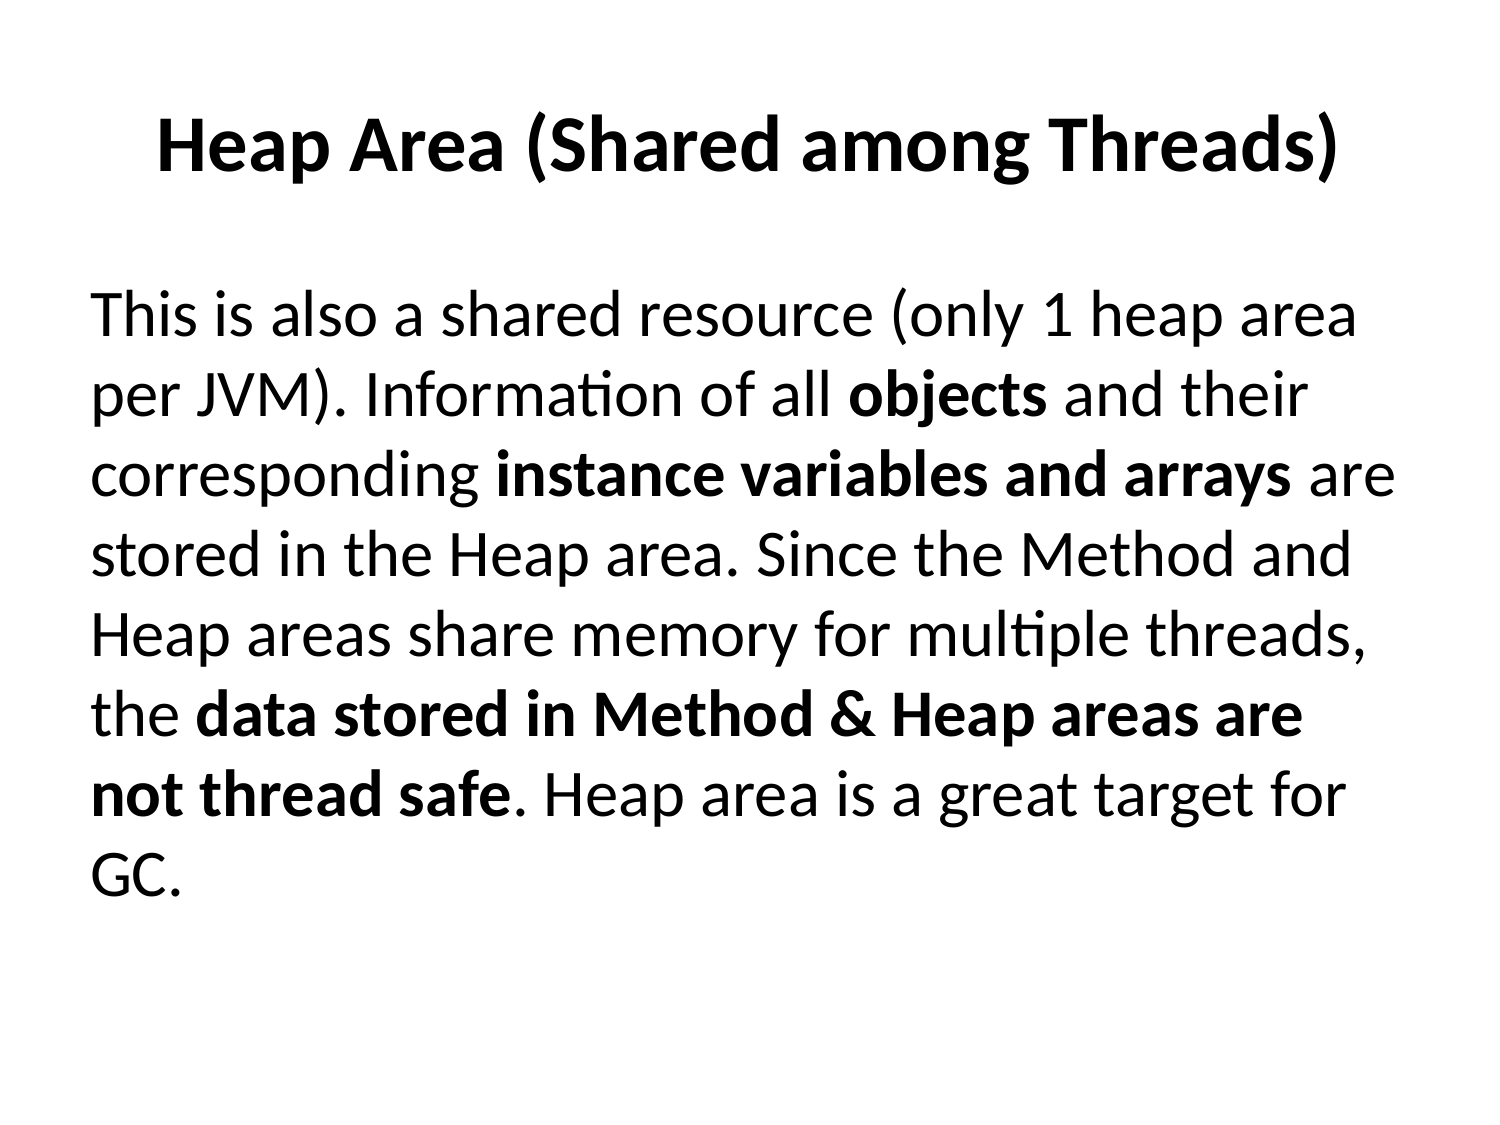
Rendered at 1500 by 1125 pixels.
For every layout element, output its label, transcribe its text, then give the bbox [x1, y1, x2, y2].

list This is also a shared resource (only 1 heap area per JVM). Information of all objects and their corresponding instance variables and arrays are stored in the Heap area. Since the Method and Heap areas share memory for multiple threads, the data stored in Method & Heap areas are not thread safe. Heap area is a great target for GC. [75, 262, 1425, 1005]
title Heap Area (Shared among Threads) [75, 45, 1425, 233]
